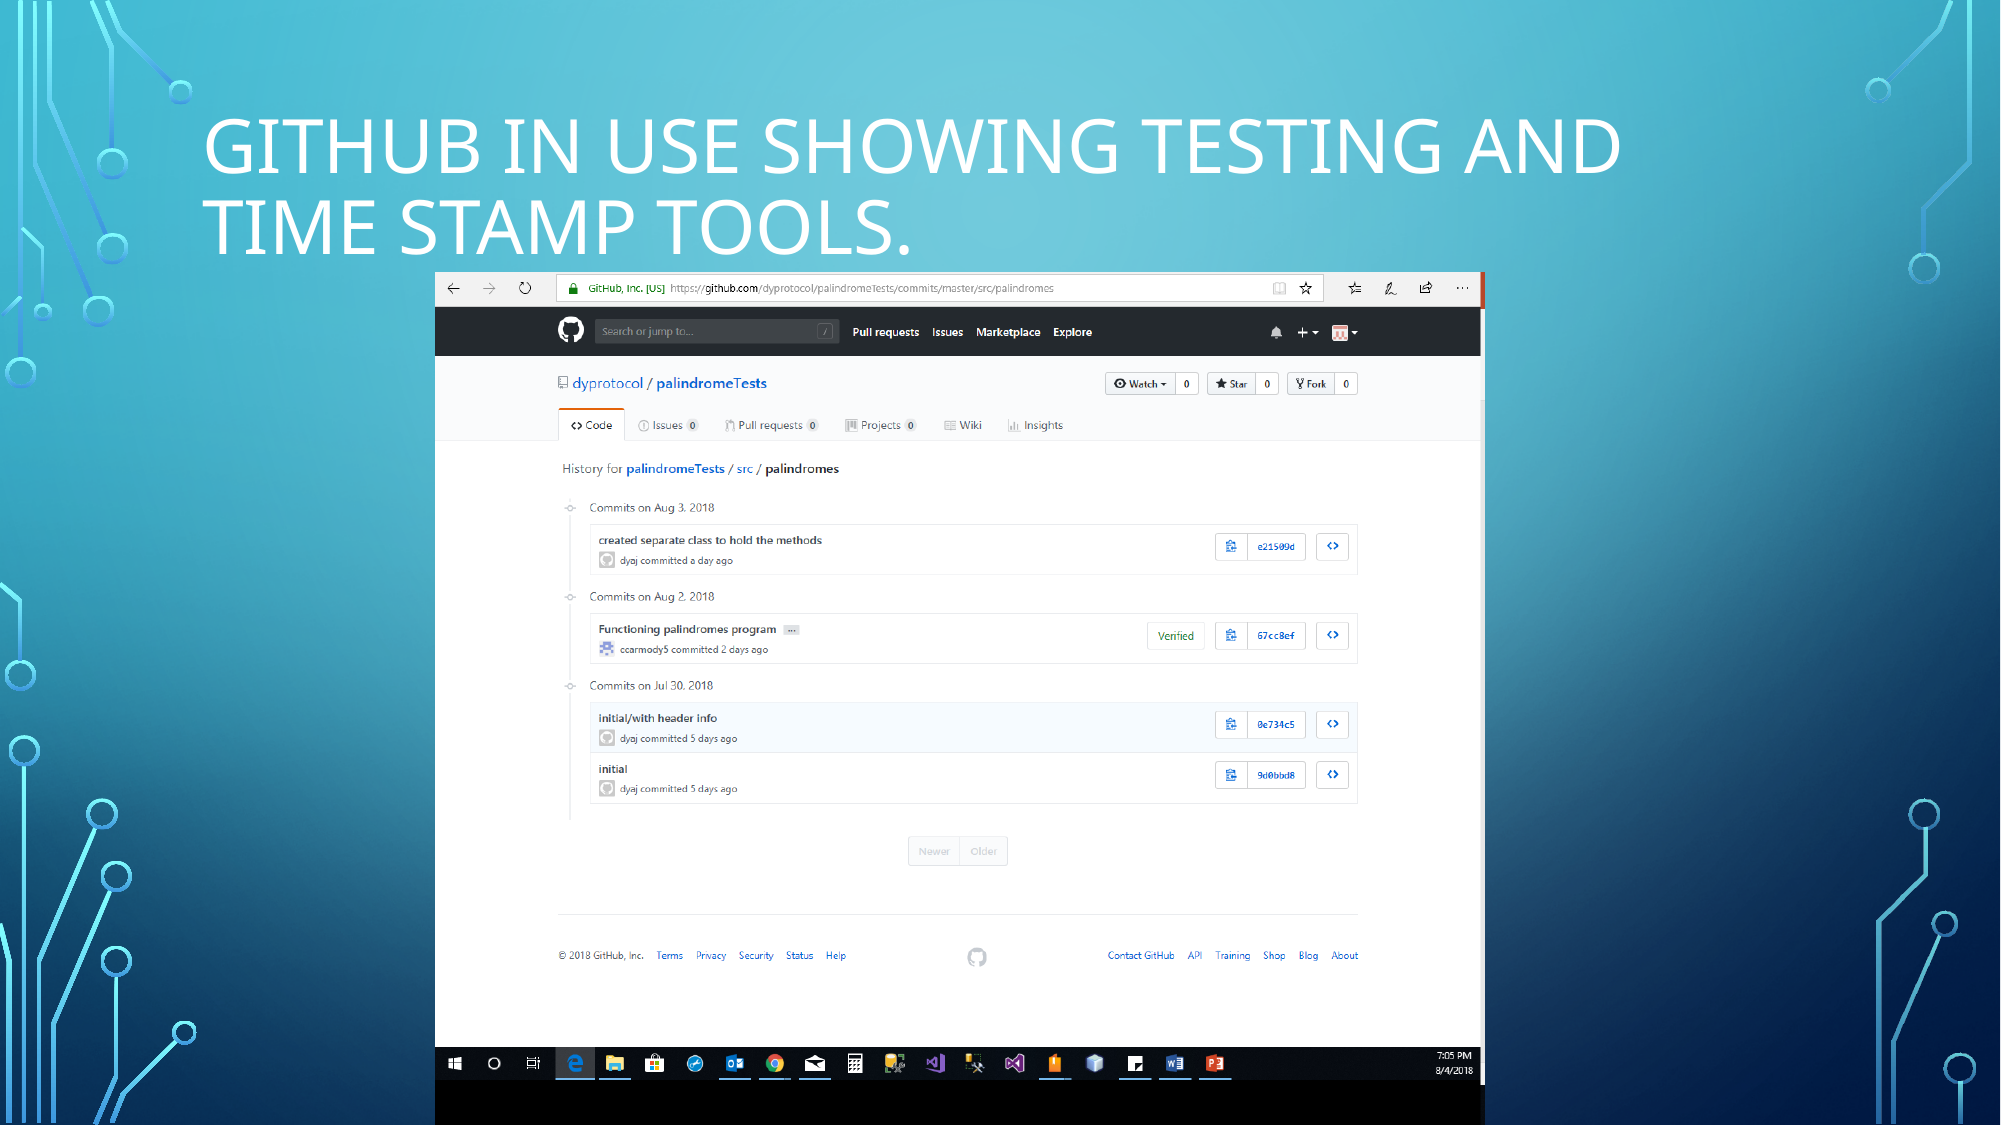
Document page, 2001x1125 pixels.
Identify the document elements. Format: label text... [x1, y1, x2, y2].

picture [435, 272, 1485, 1125]
text_box Github in use showing Testing and time stamp tools. [187, 101, 1813, 344]
